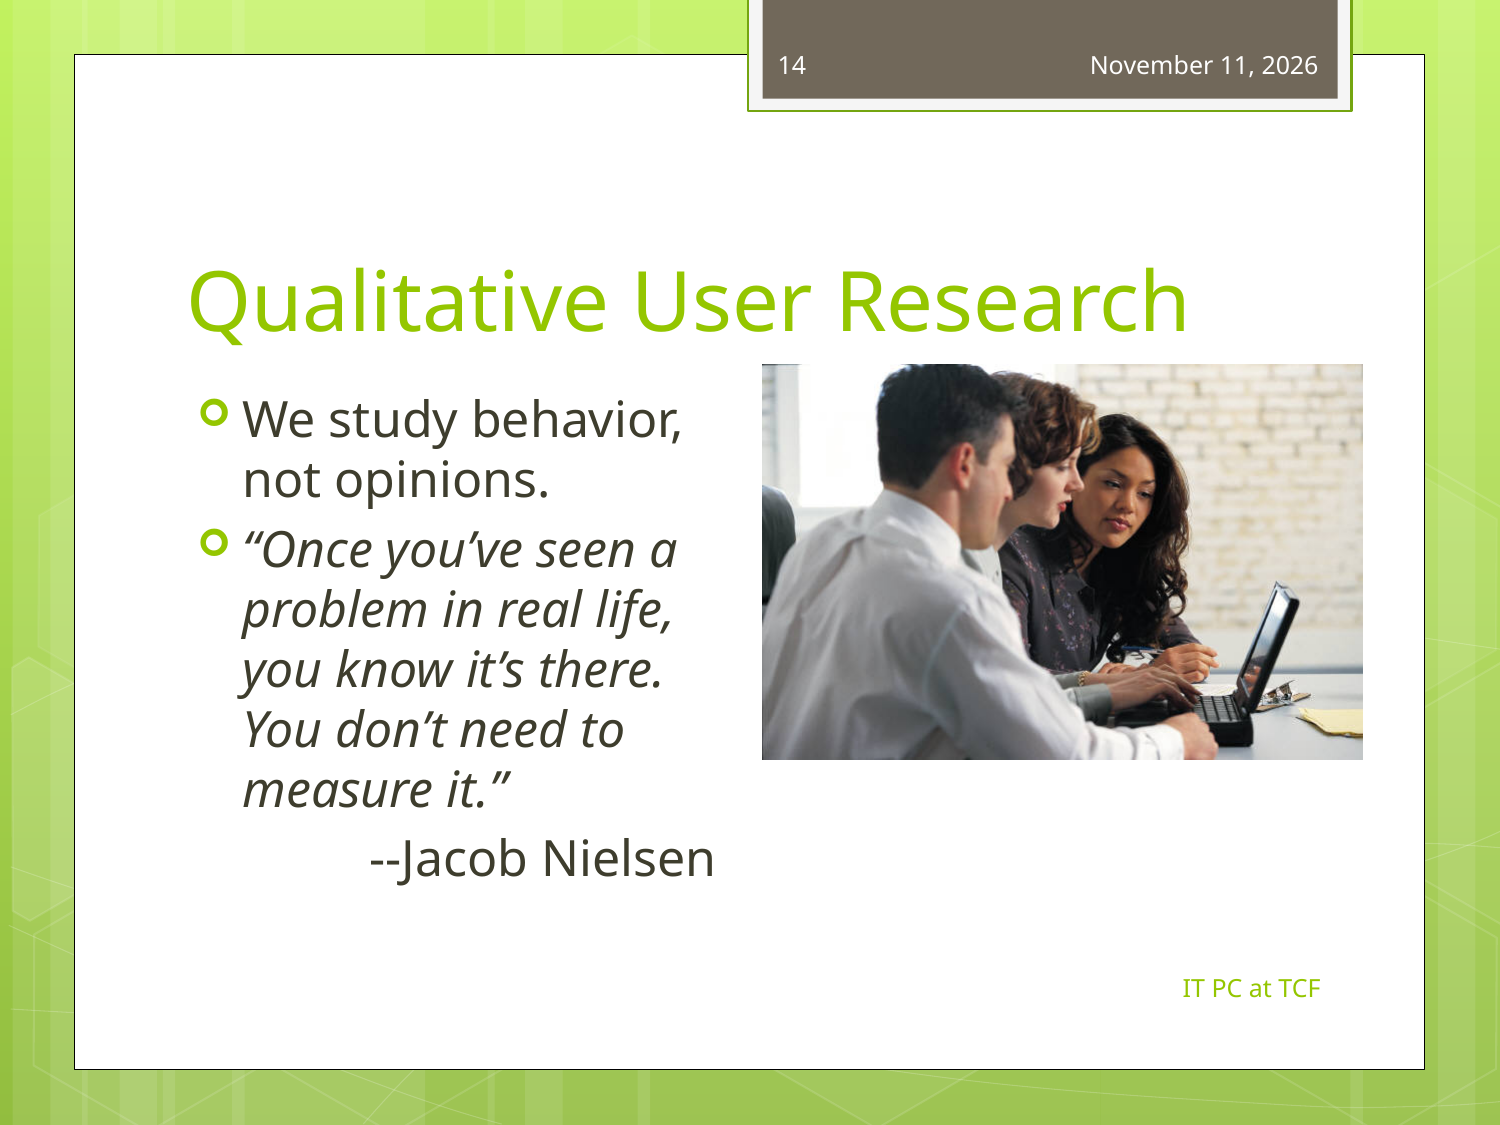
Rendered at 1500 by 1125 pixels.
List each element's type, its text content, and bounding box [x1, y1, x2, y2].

picture [762, 364, 1363, 761]
list We study behavior, not opinions. “Once you’ve seen a problem in real life, you know it’s there. You don’t need to measure it.” --Jacob Nielsen [171, 379, 732, 953]
slide_number 14 [762, 36, 982, 97]
title Qualitative User Research [171, 168, 1324, 357]
footer IT PC at TCF [761, 960, 1336, 1020]
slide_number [983, 36, 1334, 97]
